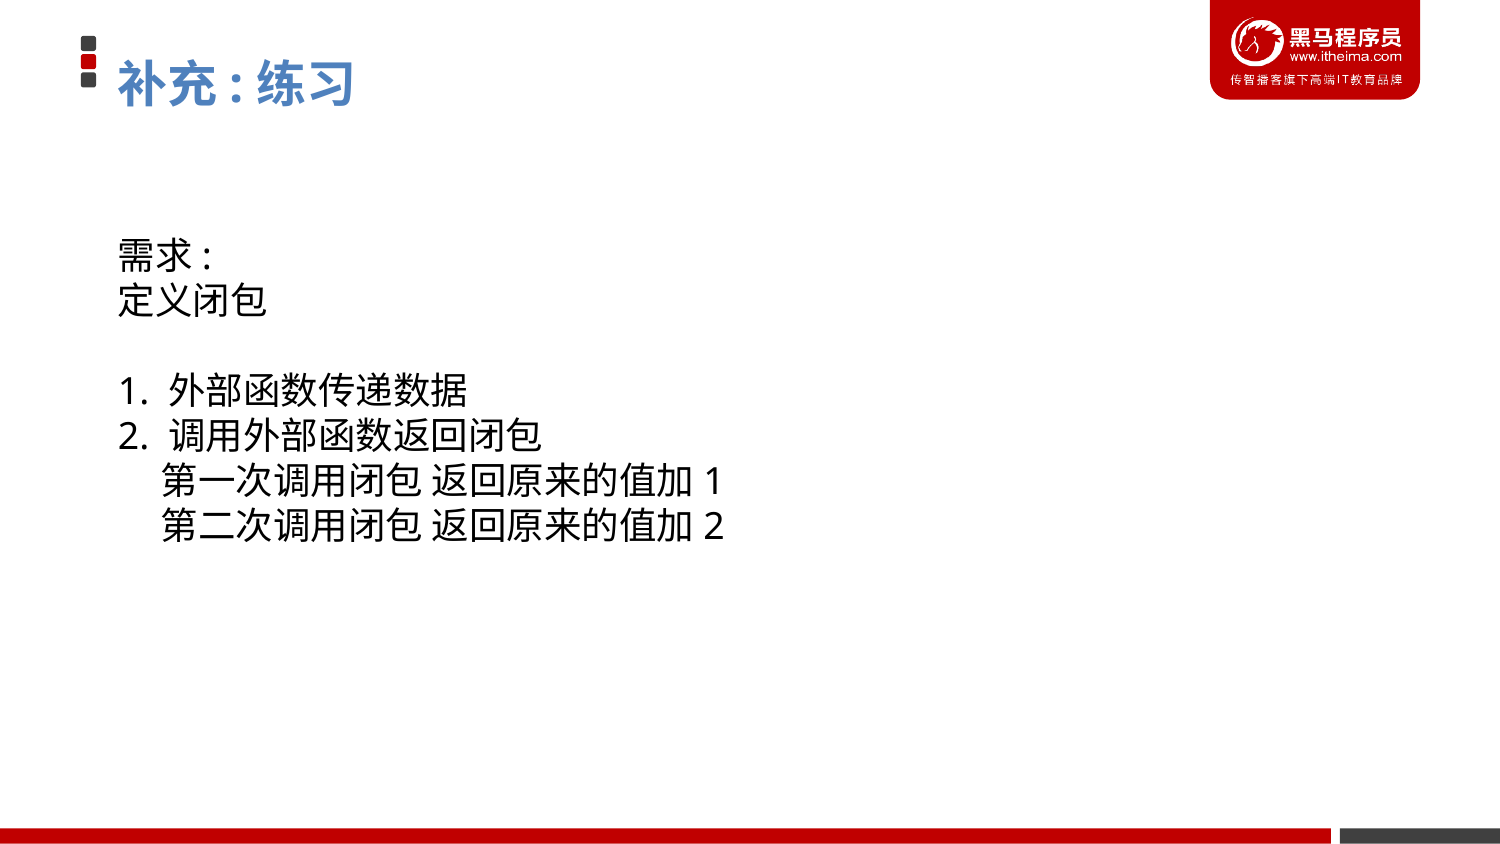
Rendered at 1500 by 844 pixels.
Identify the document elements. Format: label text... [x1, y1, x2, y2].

title 补充:练习 [103, 44, 1397, 208]
picture [1212, 8, 1421, 94]
list 需求: 定义闭包 1. 外部函数传递数据 2. 调用外部函数返回闭包 第一次调用闭包 返回原来的值加1 第二次调用闭包 返回原来的值加2 [103, 224, 1397, 760]
